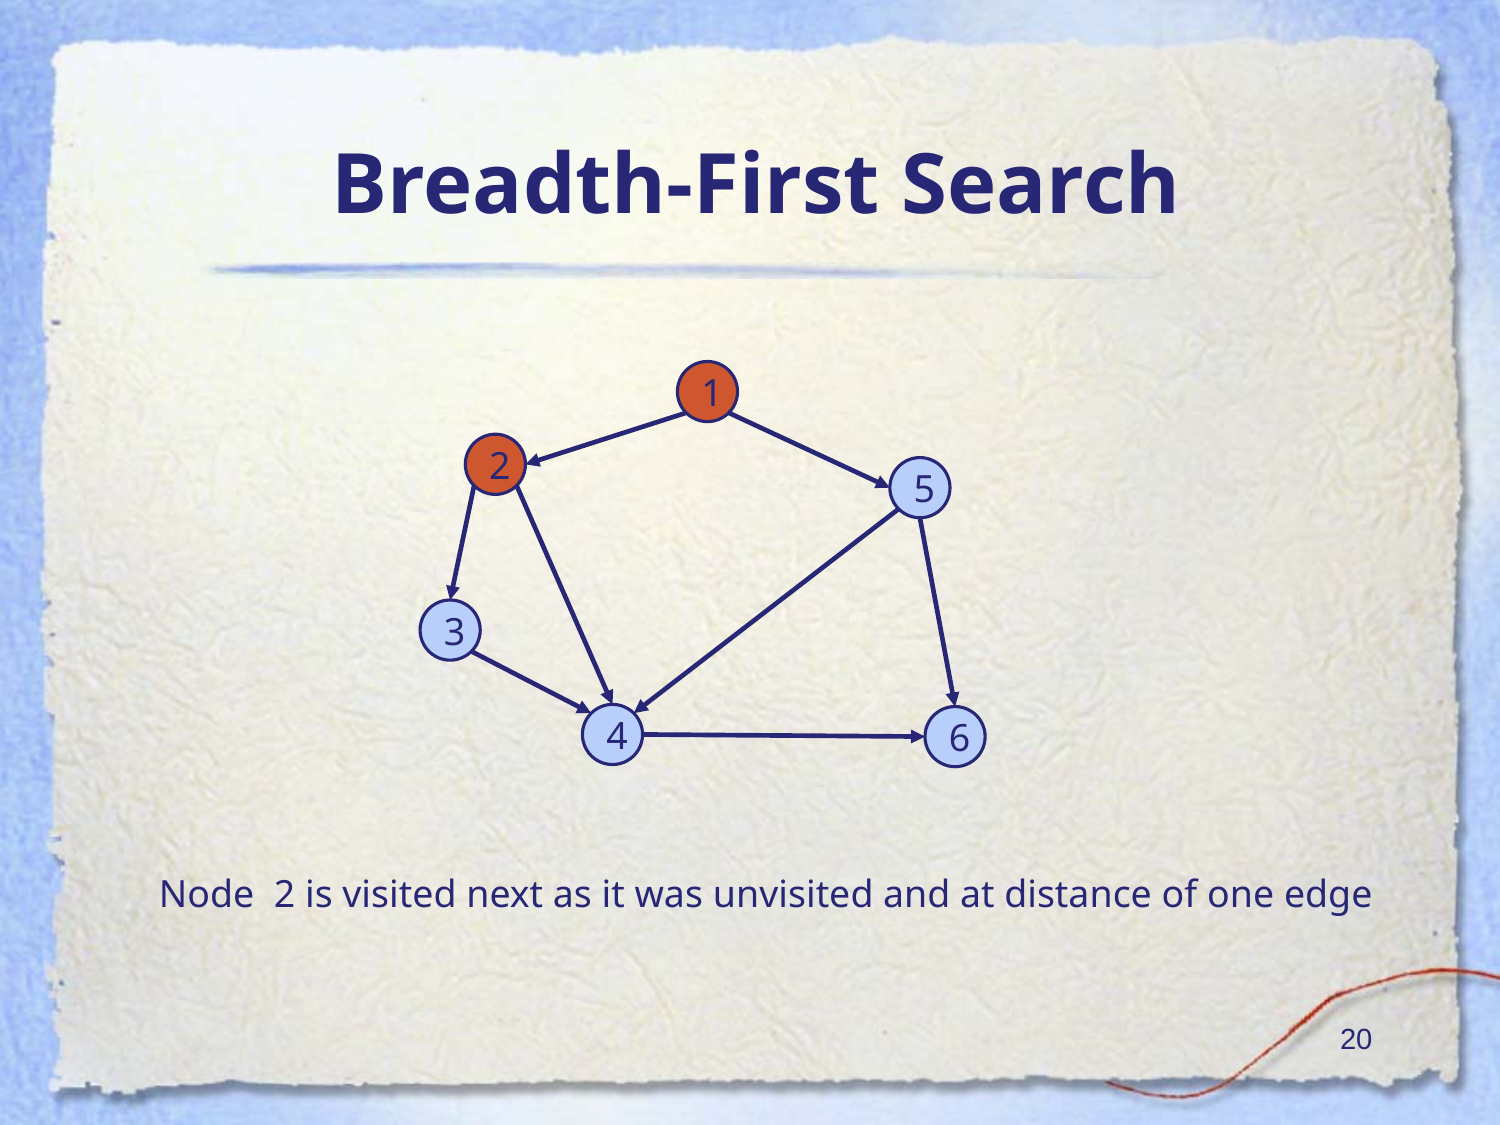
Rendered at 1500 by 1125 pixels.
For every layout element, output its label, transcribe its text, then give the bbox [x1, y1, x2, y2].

title Breadth-First Search [99, 50, 1413, 238]
slide_number ‹#› [1074, 1012, 1388, 1088]
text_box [919, 517, 956, 707]
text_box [633, 508, 899, 714]
picture [0, 0, 1500, 1125]
text_box 3 [420, 600, 481, 661]
text_box Node 2 is visited next as it was unvisited and at distance of one edge [103, 862, 1429, 923]
text_box 2 [465, 434, 525, 495]
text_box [449, 485, 475, 601]
text_box 5 [890, 457, 951, 518]
text_box 4 [582, 704, 643, 765]
text_box 1 [677, 361, 738, 422]
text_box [516, 485, 613, 705]
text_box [728, 412, 891, 488]
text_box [471, 650, 592, 714]
text_box 6 [925, 706, 986, 767]
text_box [525, 412, 687, 465]
